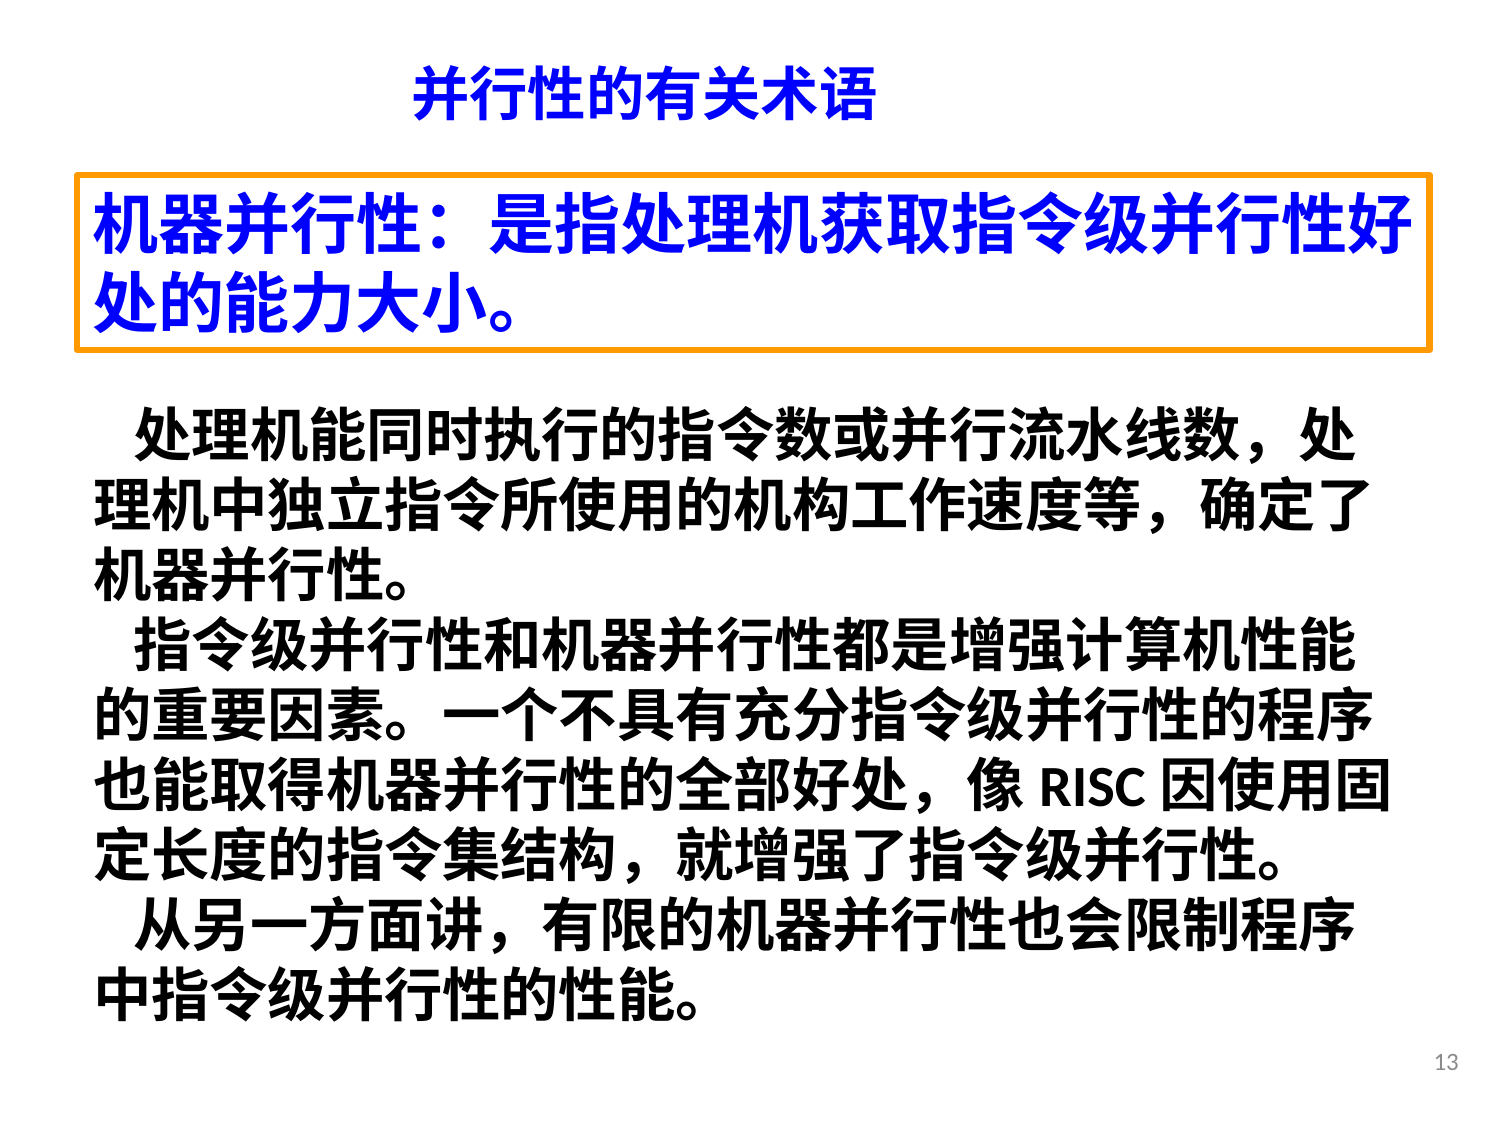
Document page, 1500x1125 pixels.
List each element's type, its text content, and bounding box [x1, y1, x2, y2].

subtitle 机器并行性：是指处理机获取指令级并行性好处的能力大小。 [77, 175, 1430, 350]
text_box 处理机能同时执行的指令数或并行流水线数，处理机中独立指令所使用的机构工作速度等，确定了机器并行性。 指令级并行性和机器并行性都是增强计算机性能的重要因素。一个不具有充分指令级并行性的程序也能取得机器并行性的全部好处，像RISC因使用固定长度的指令集结构，就增强了指令级并行性。 从另一方面讲，有限的机器并行性也会限制程序中指令级并行性的性能。 [78, 390, 1424, 1044]
slide_number 13 [1161, 1022, 1474, 1098]
title 并行性的有关术语 [56, 43, 1233, 141]
